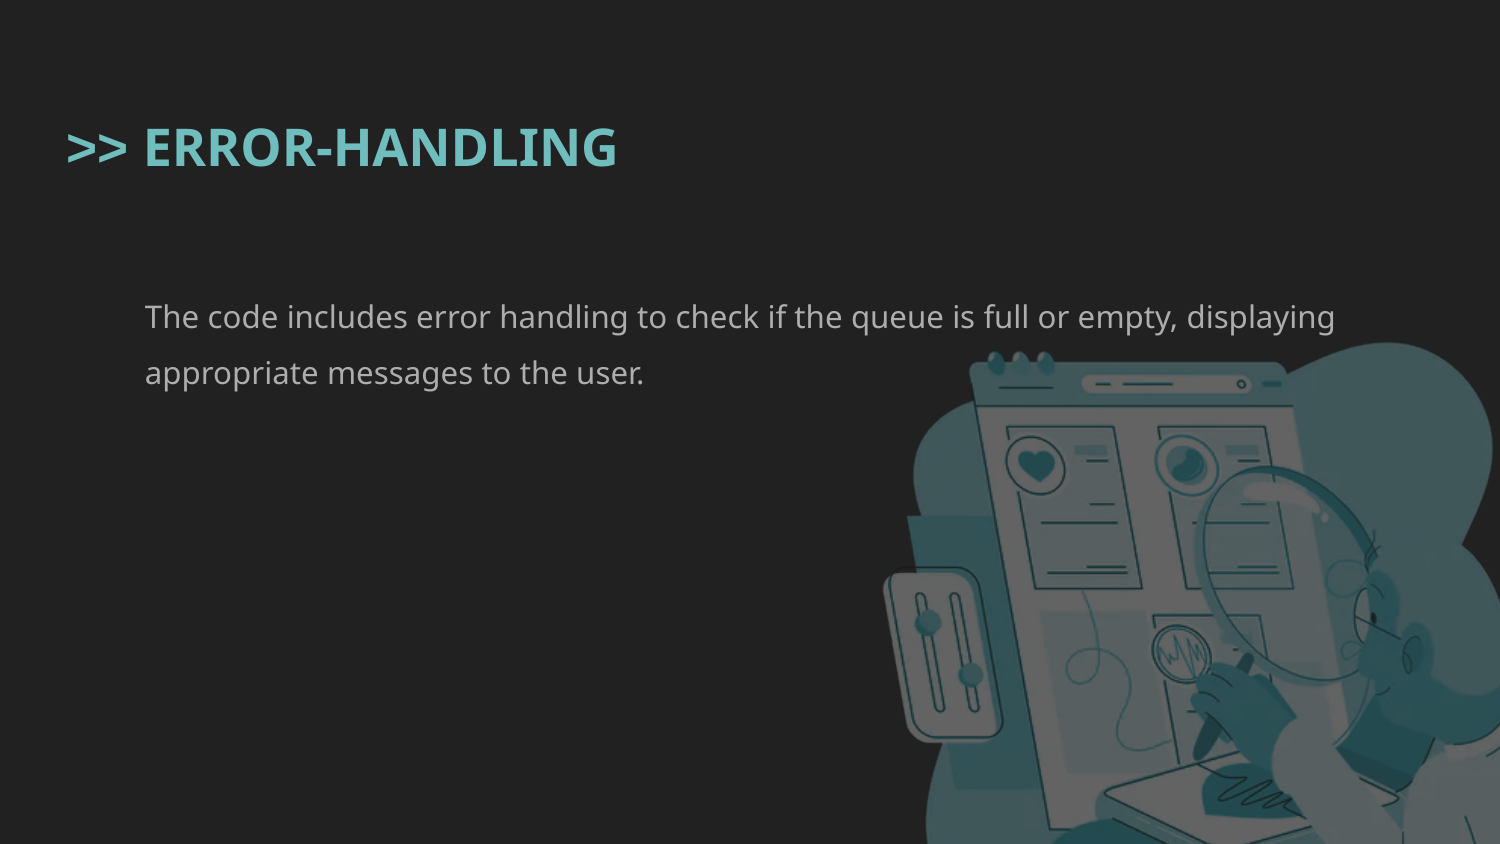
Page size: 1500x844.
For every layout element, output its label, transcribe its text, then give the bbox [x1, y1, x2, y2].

list The code includes error handling to check if the queue is full or empty, displaying appropriate messages to the user. [129, 263, 1419, 819]
picture [831, 295, 1500, 844]
title >> ERROR-HANDLING [51, 98, 1449, 192]
